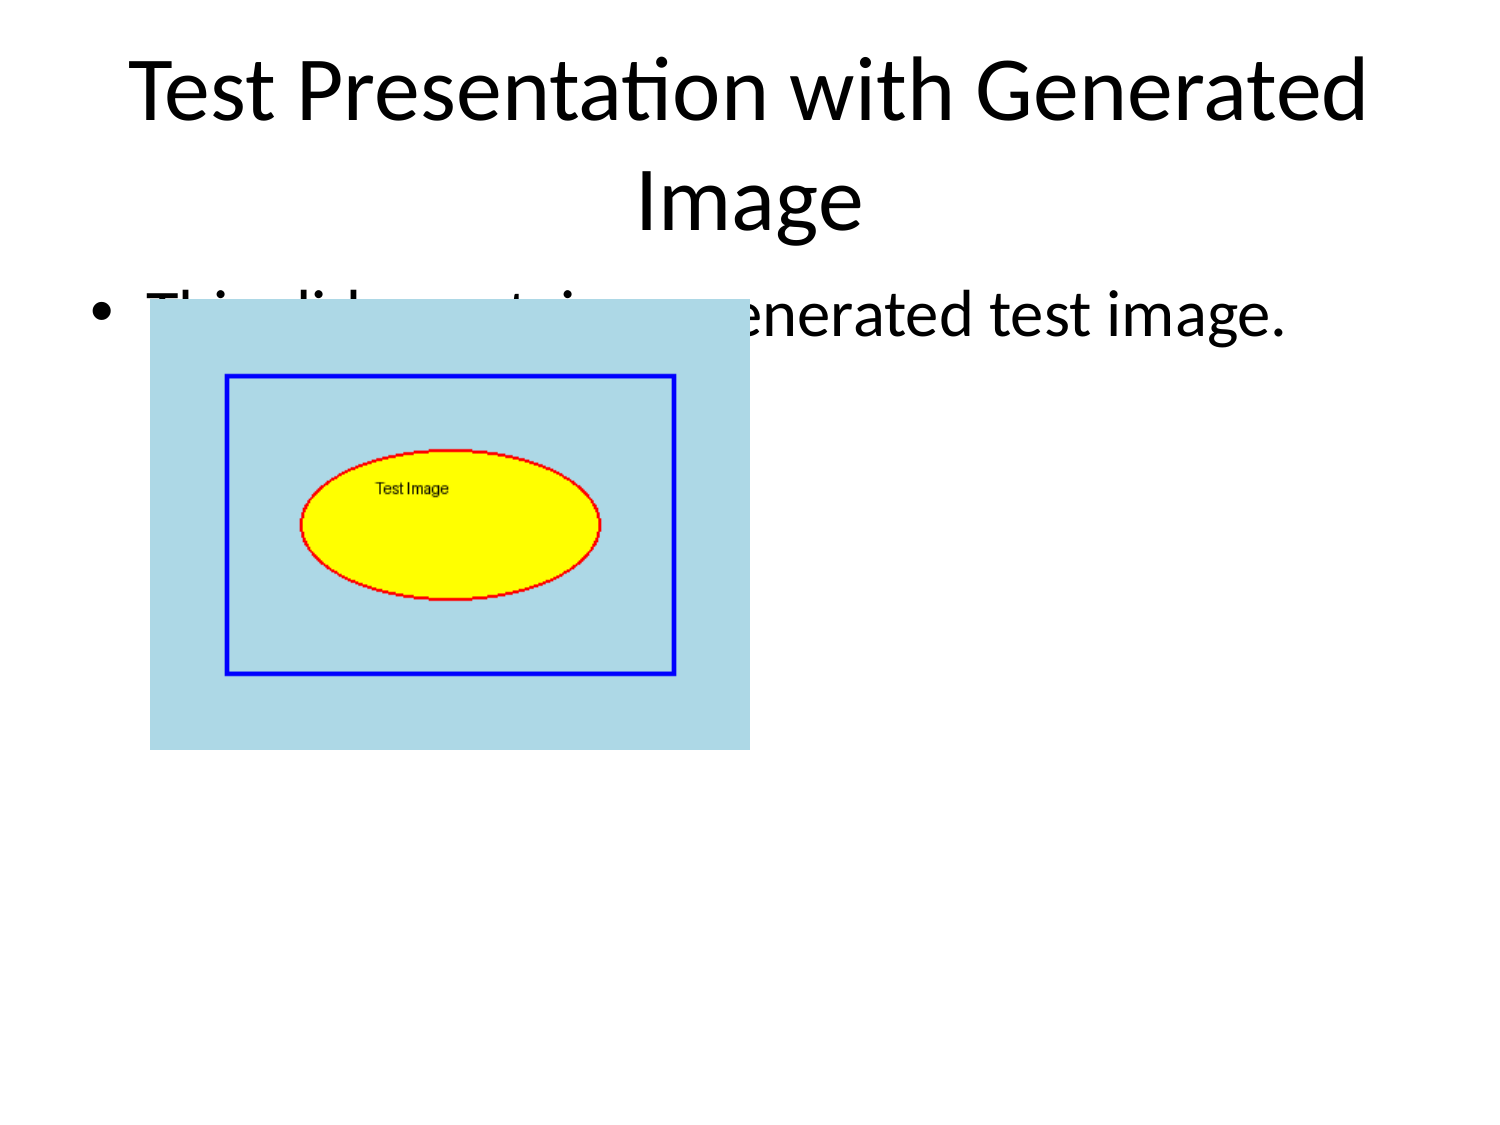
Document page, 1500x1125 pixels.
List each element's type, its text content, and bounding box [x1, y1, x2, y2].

picture [149, 299, 751, 751]
title Test Presentation with Generated Image [75, 45, 1425, 233]
list This slide contains a generated test image. [75, 262, 1425, 1005]
